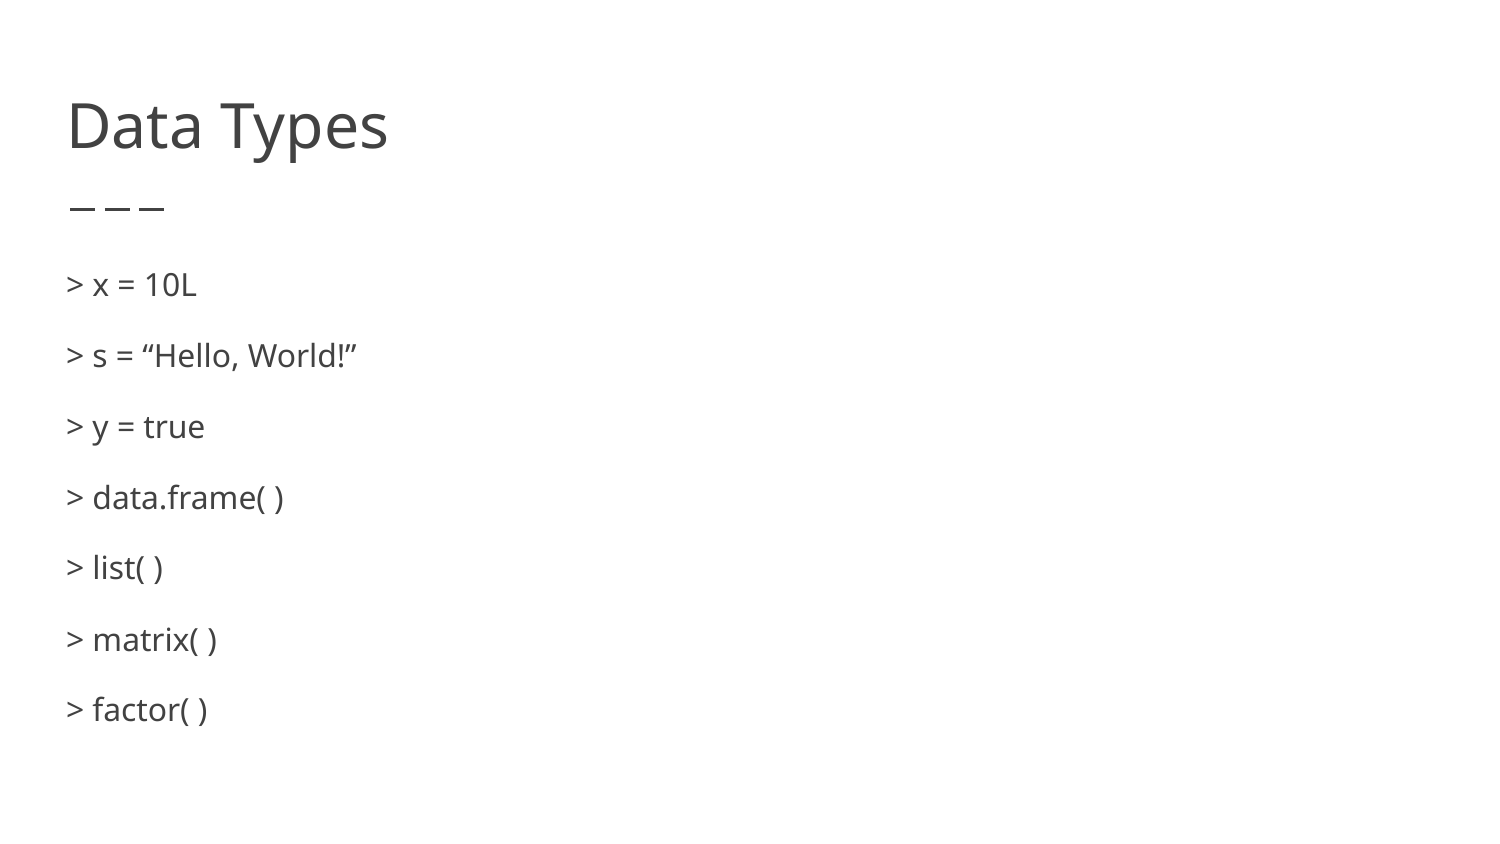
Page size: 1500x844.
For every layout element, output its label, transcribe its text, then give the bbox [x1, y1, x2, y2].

list > x = 10L > s = “Hello, World!” > y = true > data.frame( ) > list( ) > matrix( ) > factor( ) [51, 240, 1449, 750]
title Data Types [51, 61, 1449, 182]
